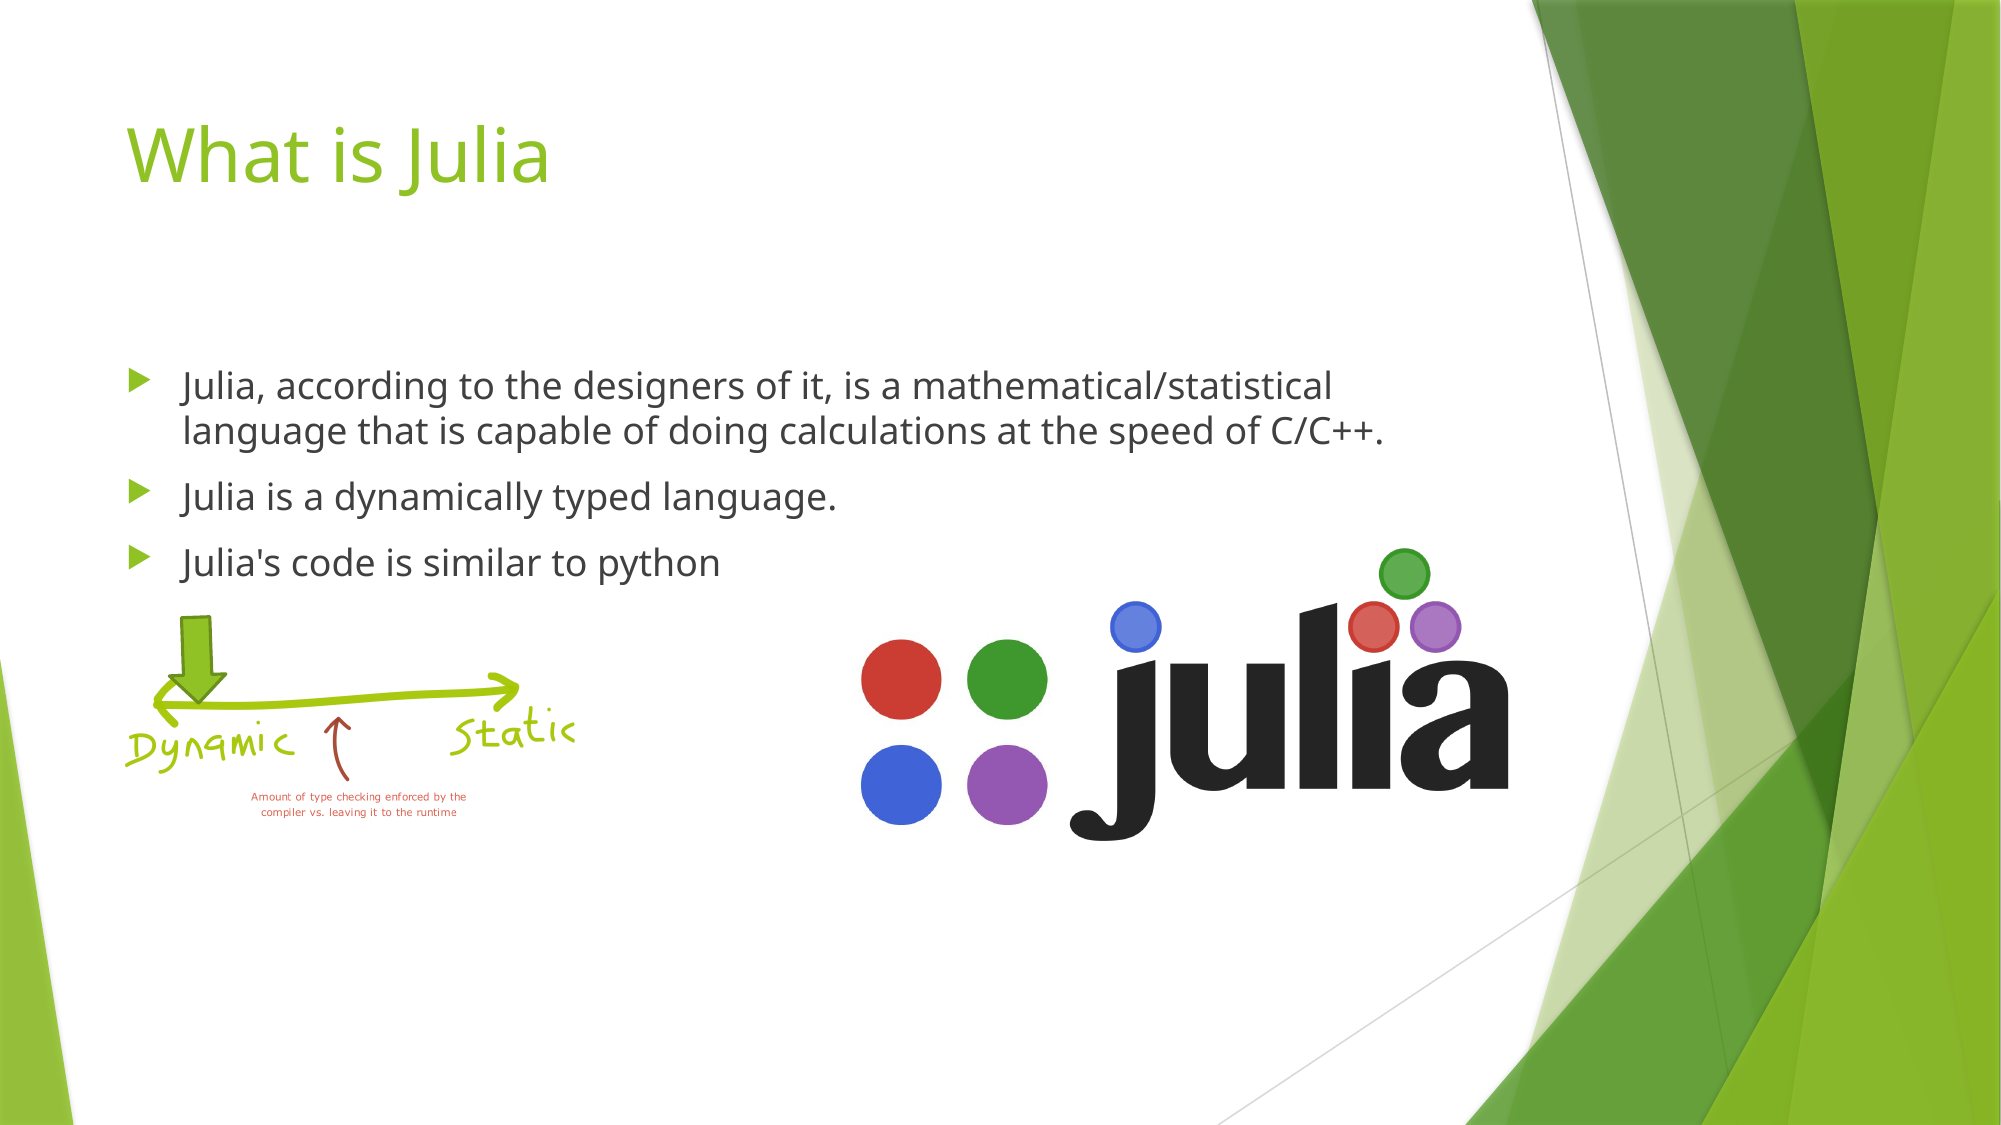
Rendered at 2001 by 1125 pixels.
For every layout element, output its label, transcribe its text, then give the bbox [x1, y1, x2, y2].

picture [124, 672, 576, 825]
text_box [179, 615, 214, 671]
title What is Julia [111, 99, 1522, 317]
picture [1063, 541, 1515, 847]
picture [854, 632, 1054, 833]
list Julia, according to the designers of it, is a mathematical/statistical language that is capable of doing calculations at the speed of C/C++. Julia is a dynamically typed language. Julia's code is similar to python [111, 354, 1522, 992]
